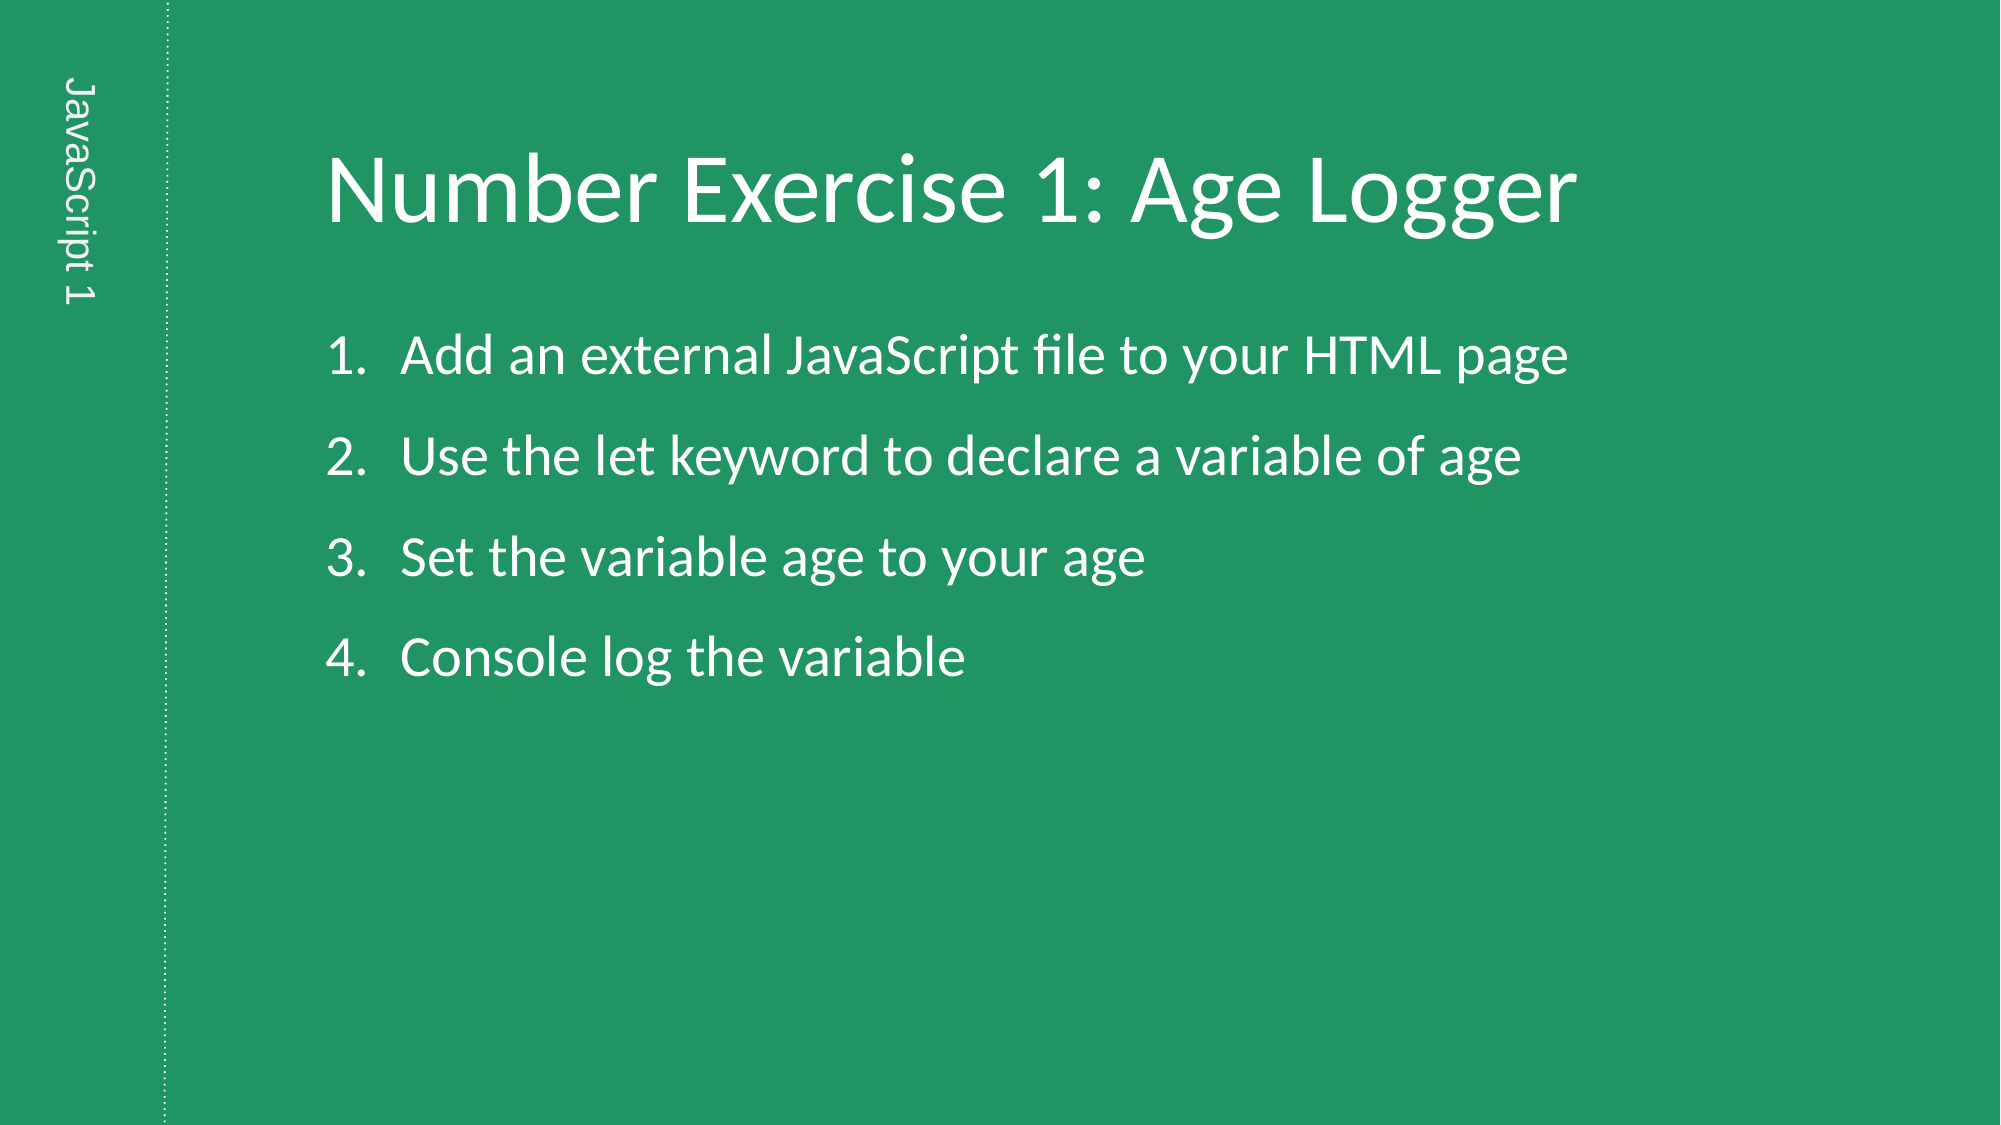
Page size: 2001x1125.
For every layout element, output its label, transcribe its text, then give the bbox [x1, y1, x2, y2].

title Number Exercise 1: Age Logger [310, 114, 2000, 265]
list Add an external JavaScript file to your HTML page Use the let keyword to declare a variable of age Set the variable age to your age Console log the variable [308, 293, 1703, 836]
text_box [164, 0, 168, 1125]
